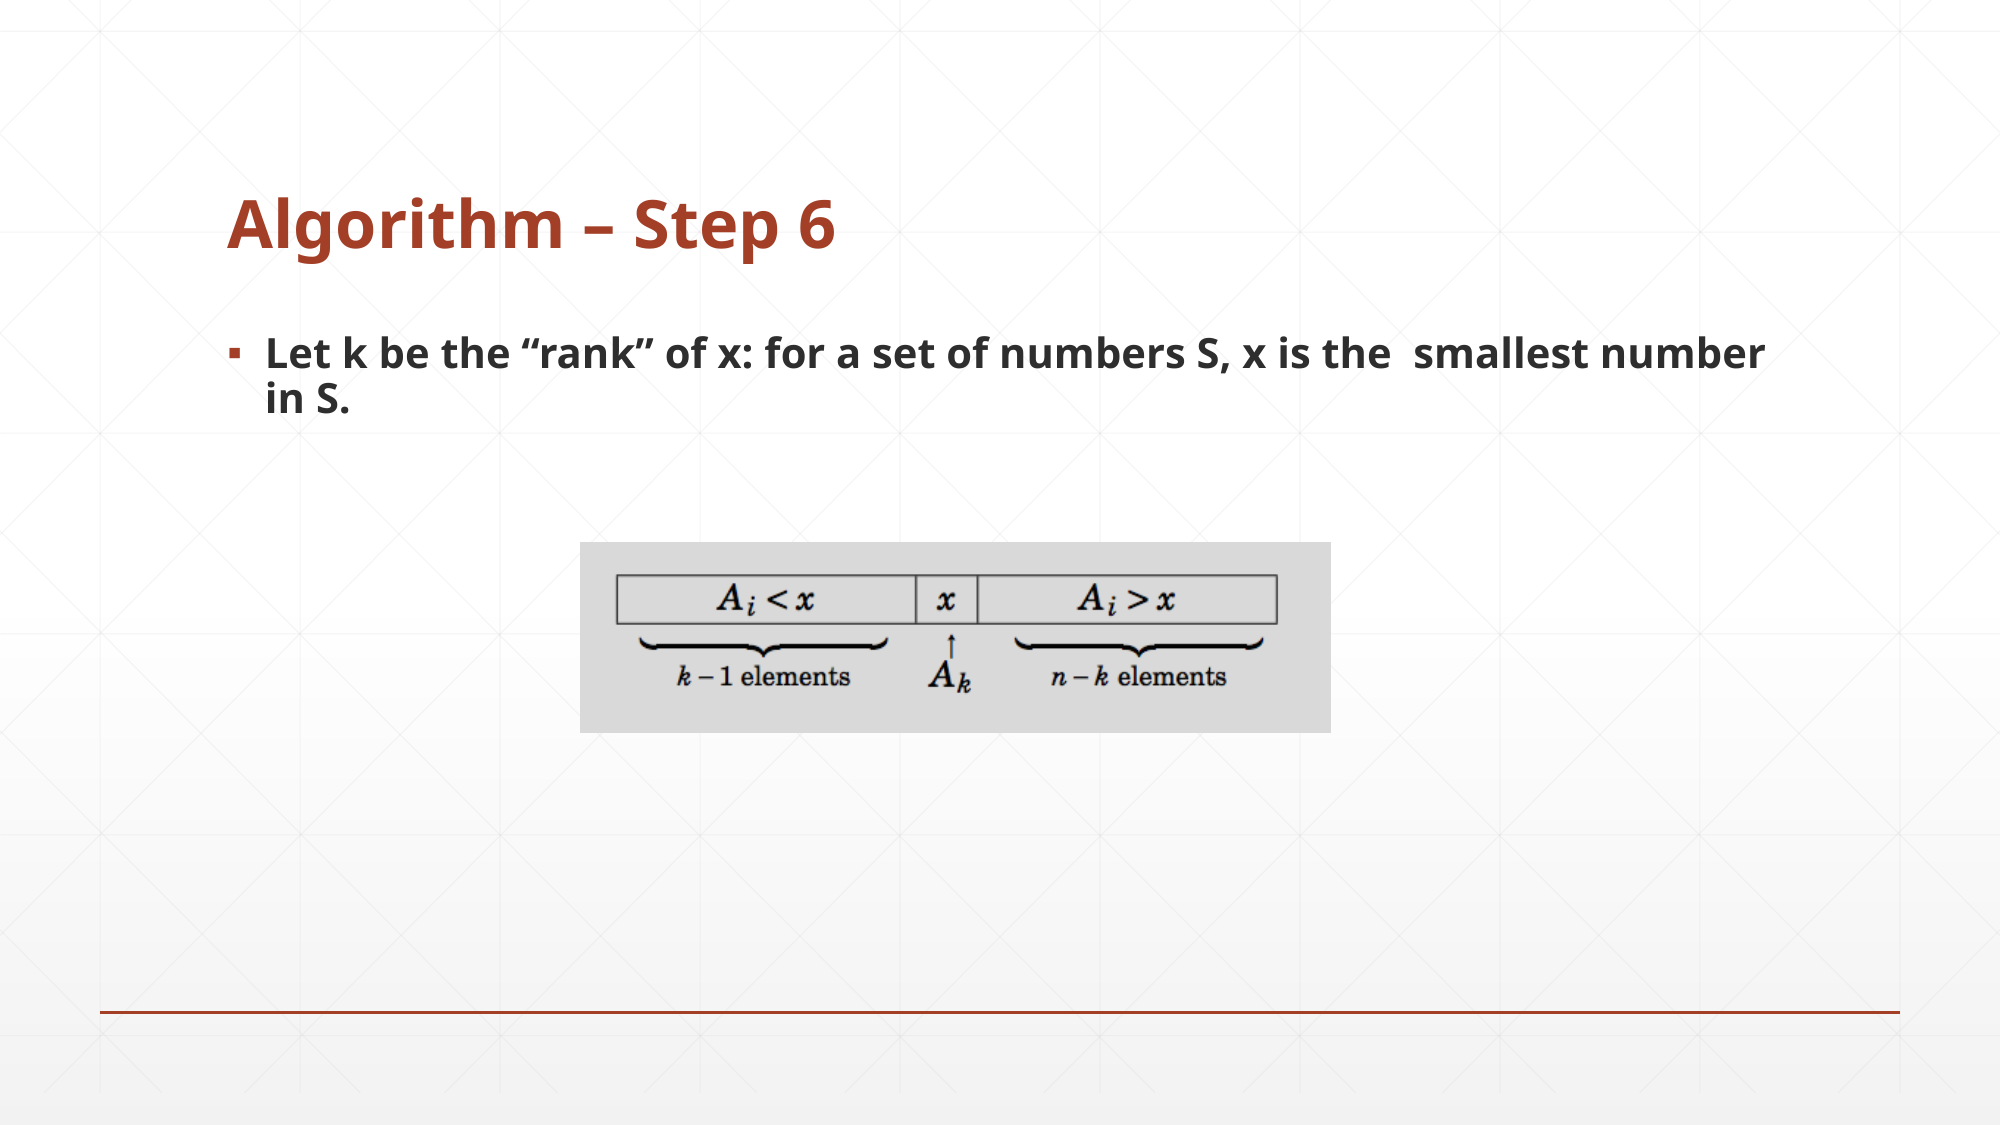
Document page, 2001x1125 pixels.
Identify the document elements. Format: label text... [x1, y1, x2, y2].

picture [580, 542, 1331, 733]
title Algorithm – Step 6 [212, 82, 1788, 271]
